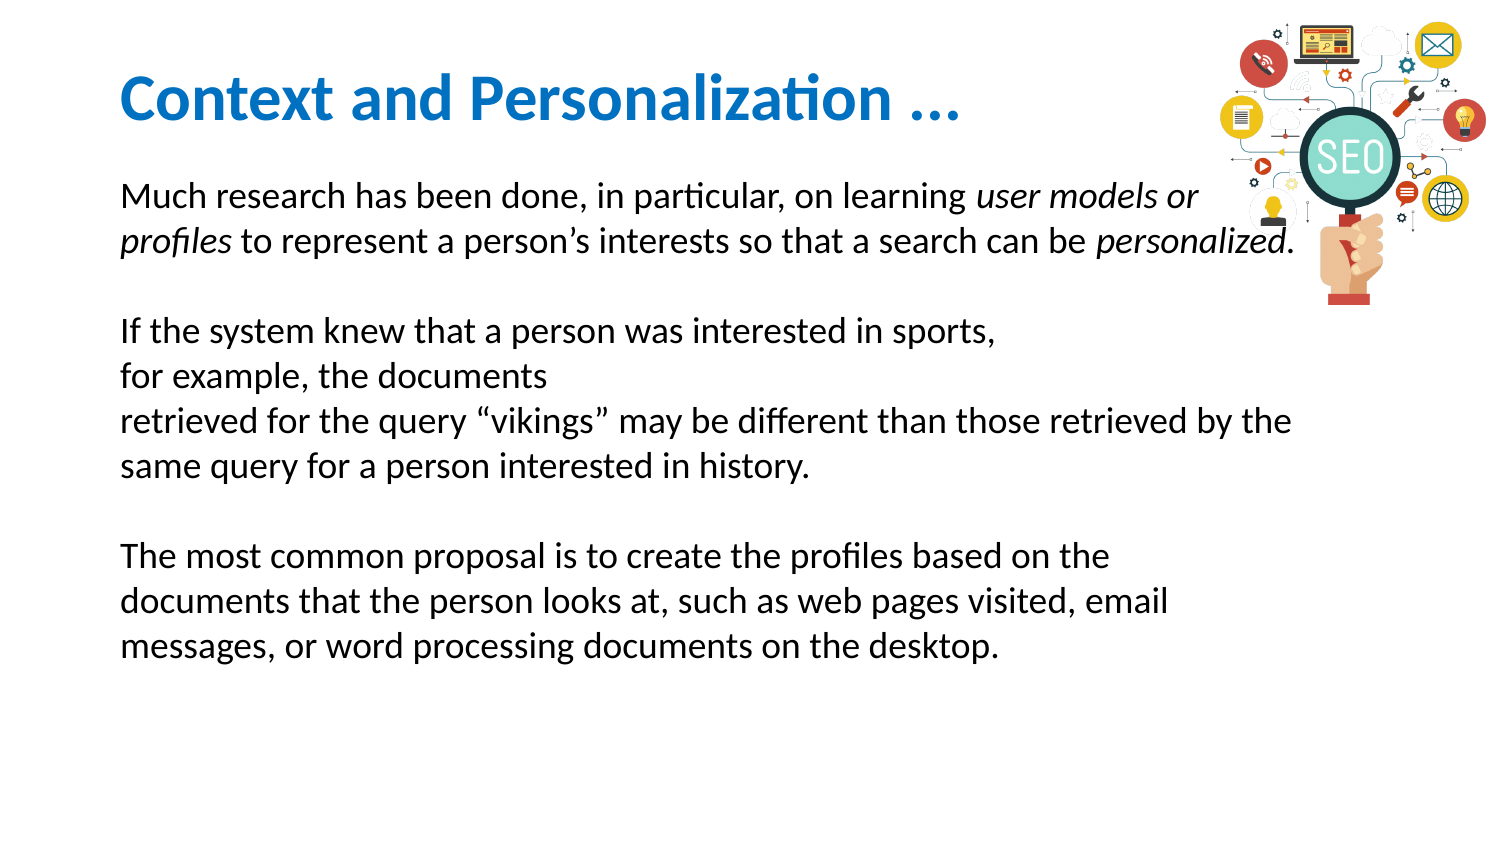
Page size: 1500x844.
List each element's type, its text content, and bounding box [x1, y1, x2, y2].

text_box Much research has been done, in particular, on learning user models or profiles to represent a person’s interests so that a search can be personalized. If the system knew that a person was interested in sports, for example, the documents retrieved for the query “vikings” may be different than those retrieved by the same query for a person interested in history. The most common proposal is to create the profiles based on the documents that the person looks at, such as web pages visited, email messages, or word processing documents on the desktop. [105, 163, 1325, 674]
picture [1195, 0, 1500, 305]
text_box Context and Personalization ... [105, 46, 1190, 142]
